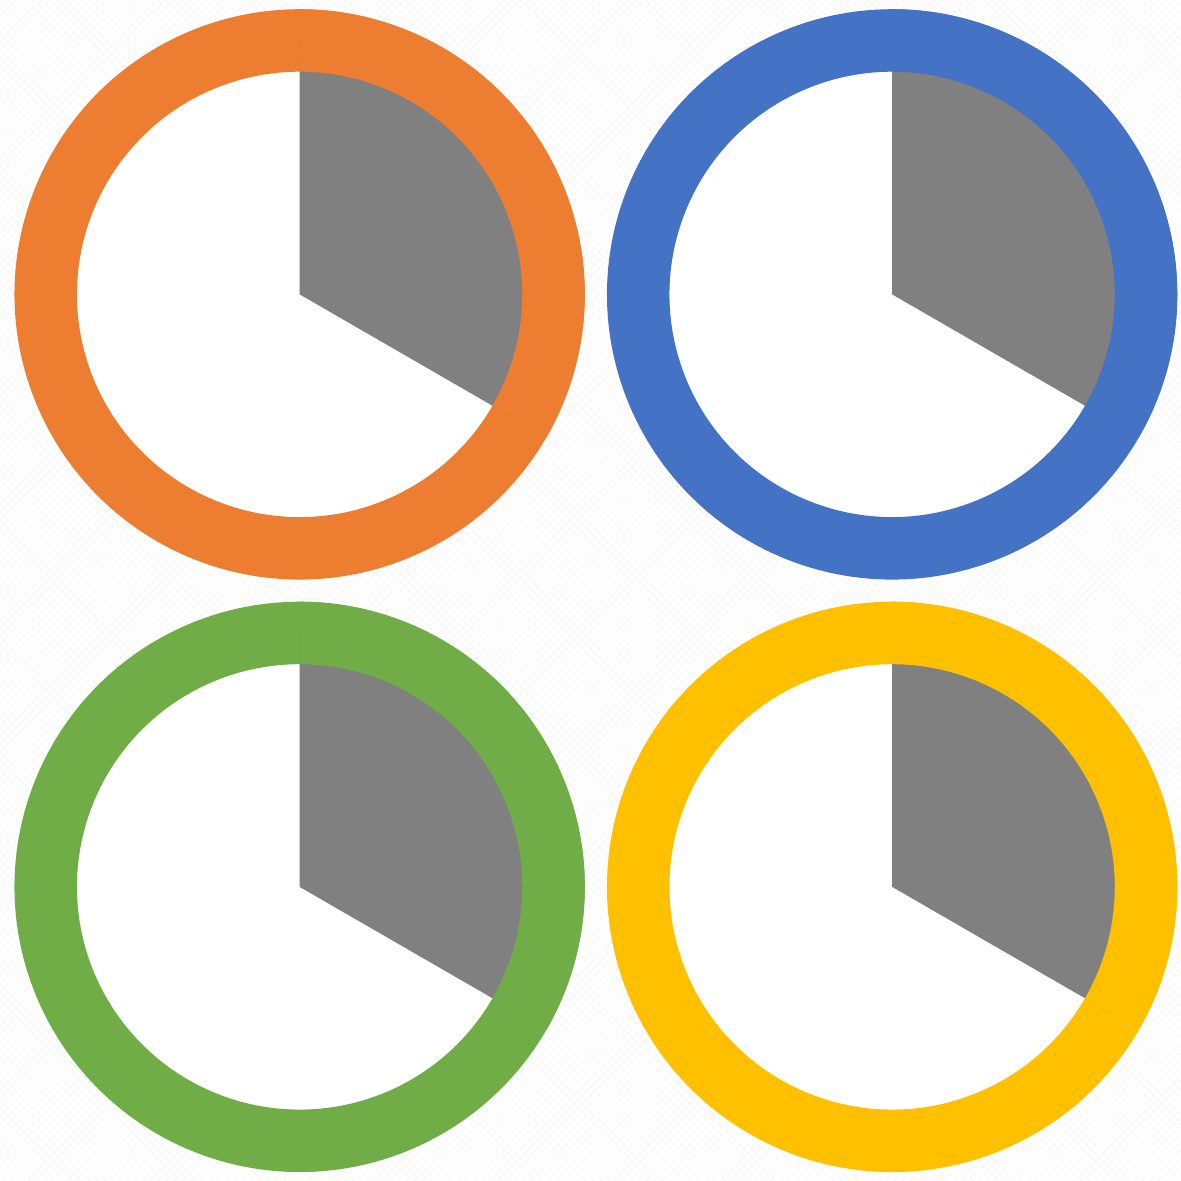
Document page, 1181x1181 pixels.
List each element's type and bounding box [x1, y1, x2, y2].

text_box [45, 632, 554, 1141]
text_box [45, 40, 554, 549]
text_box [638, 632, 1147, 1141]
text_box [638, 40, 1147, 549]
